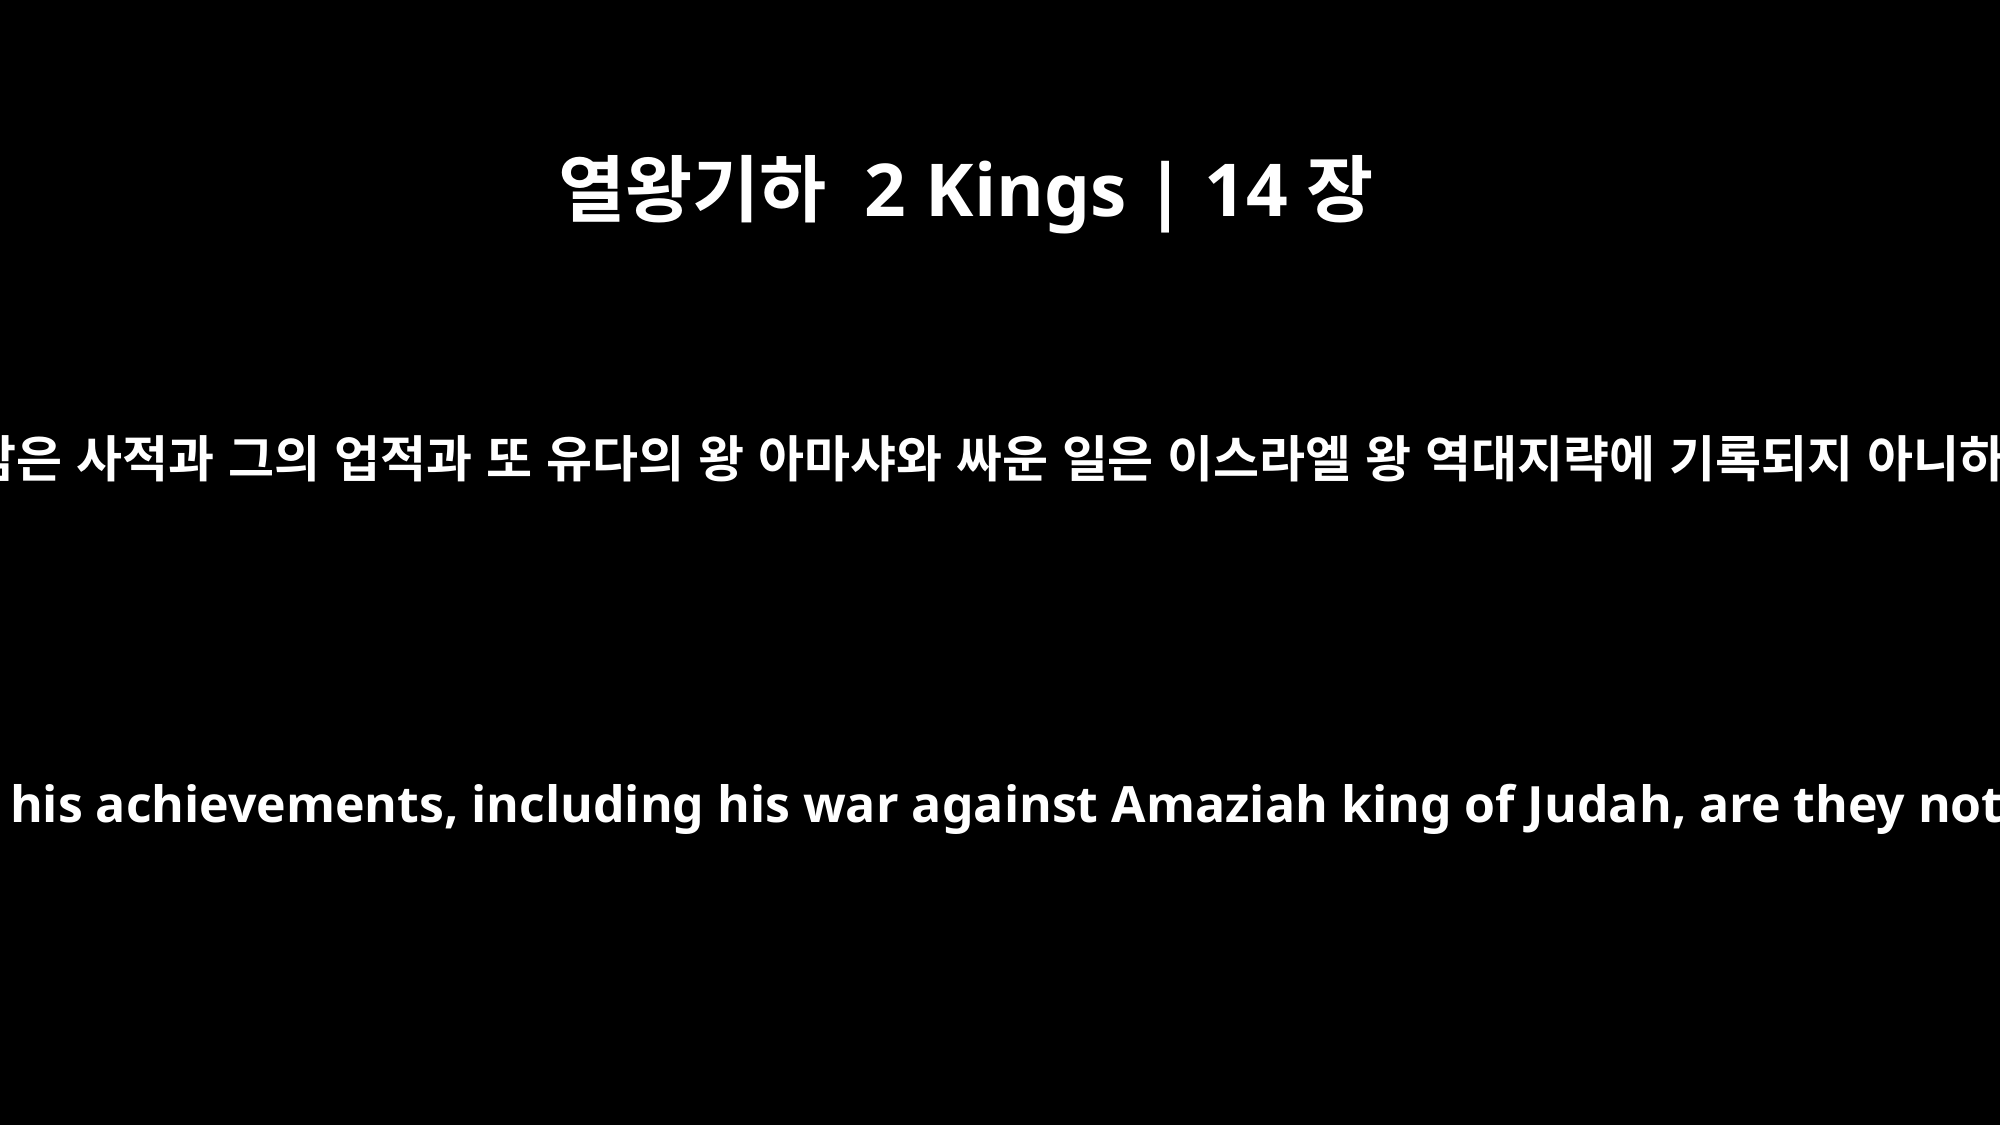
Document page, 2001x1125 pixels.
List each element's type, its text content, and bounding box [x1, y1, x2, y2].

text_box 15 요아스의 남은 사적과 그의 업적과 또 유다의 왕 아마샤와 싸운 일은 이스라엘 왕 역대지략에 기록되지 아니하였느냐 [0, 359, 2000, 495]
text_box 열왕기하 2 Kings | 14장 [543, 136, 1389, 239]
text_box As for the other events of the reign of Jehoash, what he did and his achievements, including his war against Amaziah king of Judah, are they not written in the book of the annals of the kings of Israel? [0, 764, 2000, 840]
